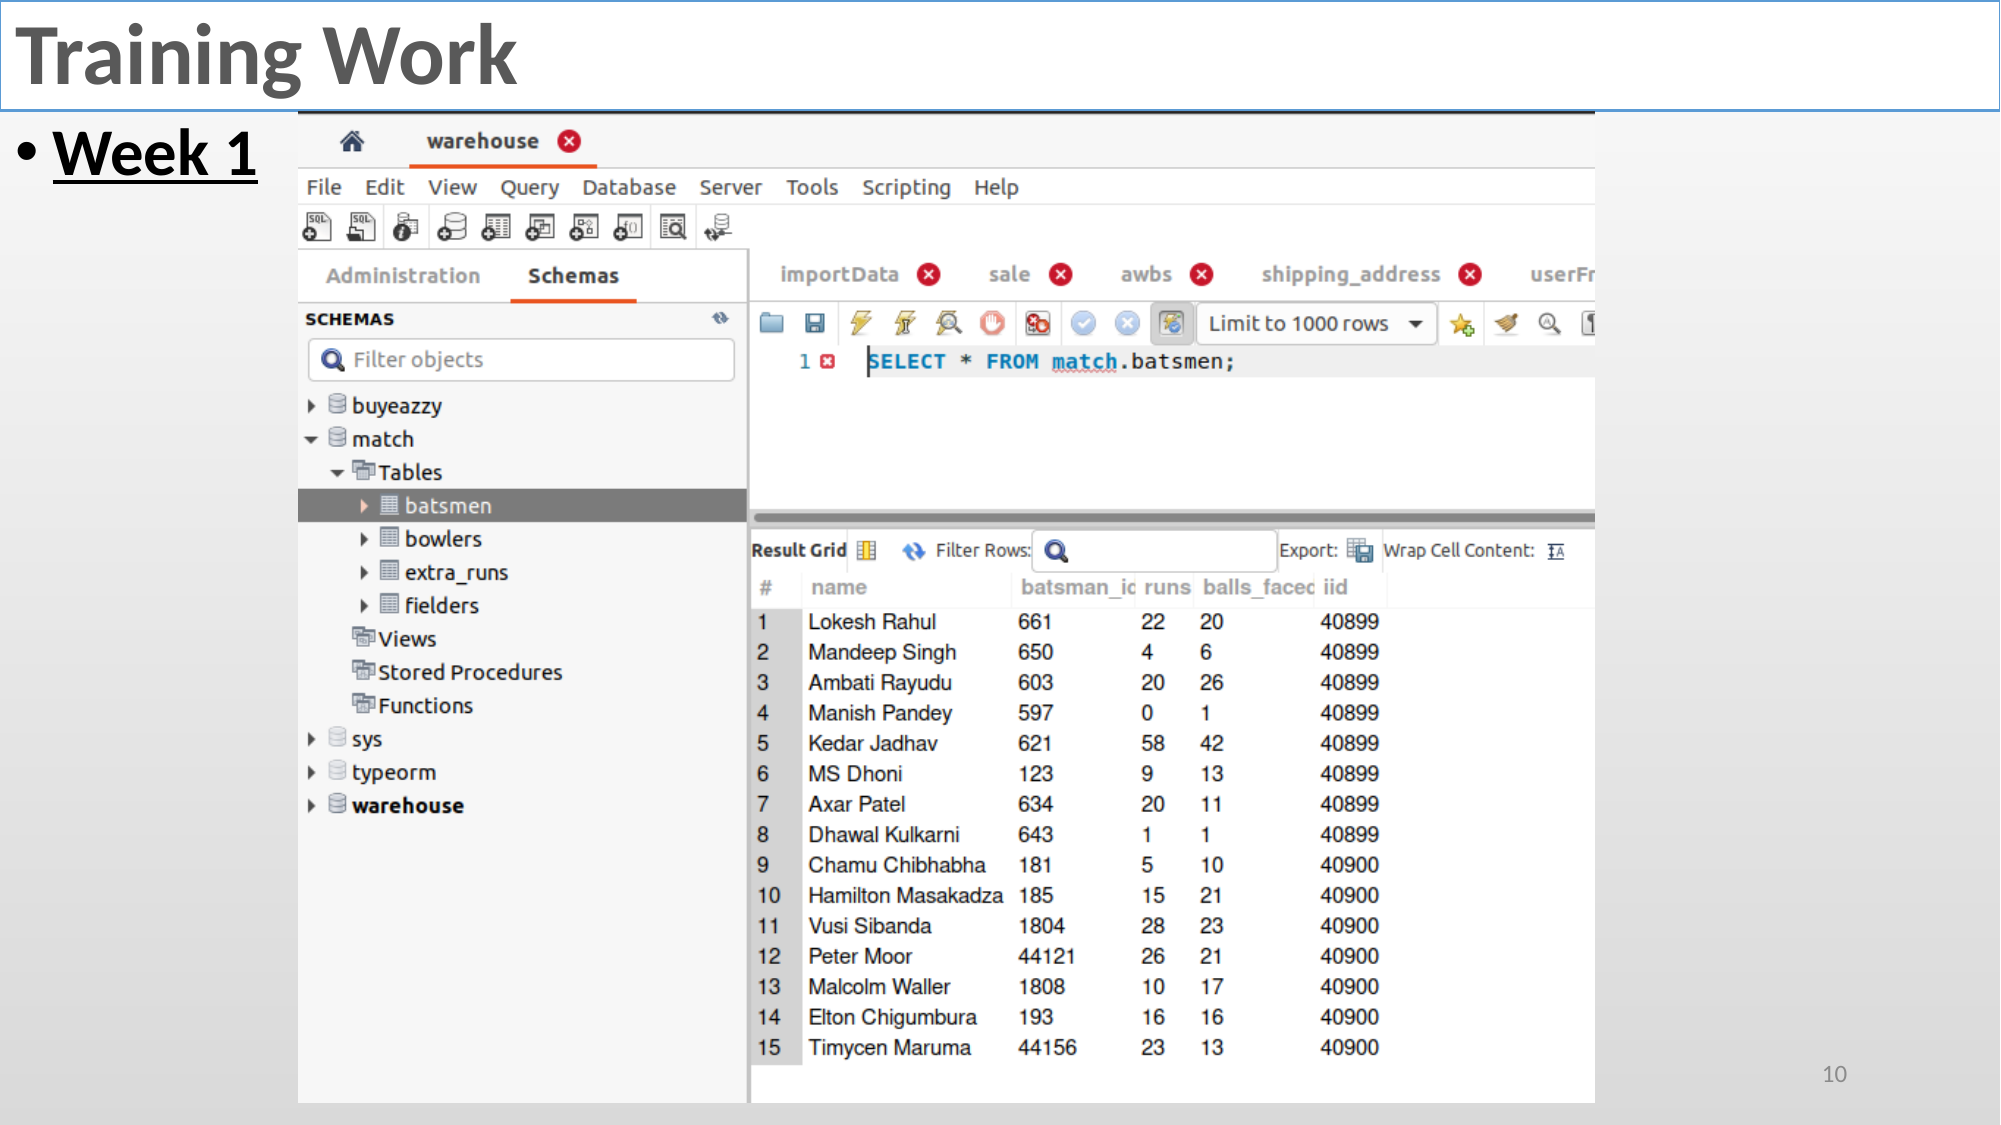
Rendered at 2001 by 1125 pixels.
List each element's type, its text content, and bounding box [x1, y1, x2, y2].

title Training Work [0, 0, 2000, 110]
list Week 1 [0, 110, 2000, 1089]
slide_number 10 [1595, 1042, 1863, 1103]
picture [298, 111, 1595, 1103]
